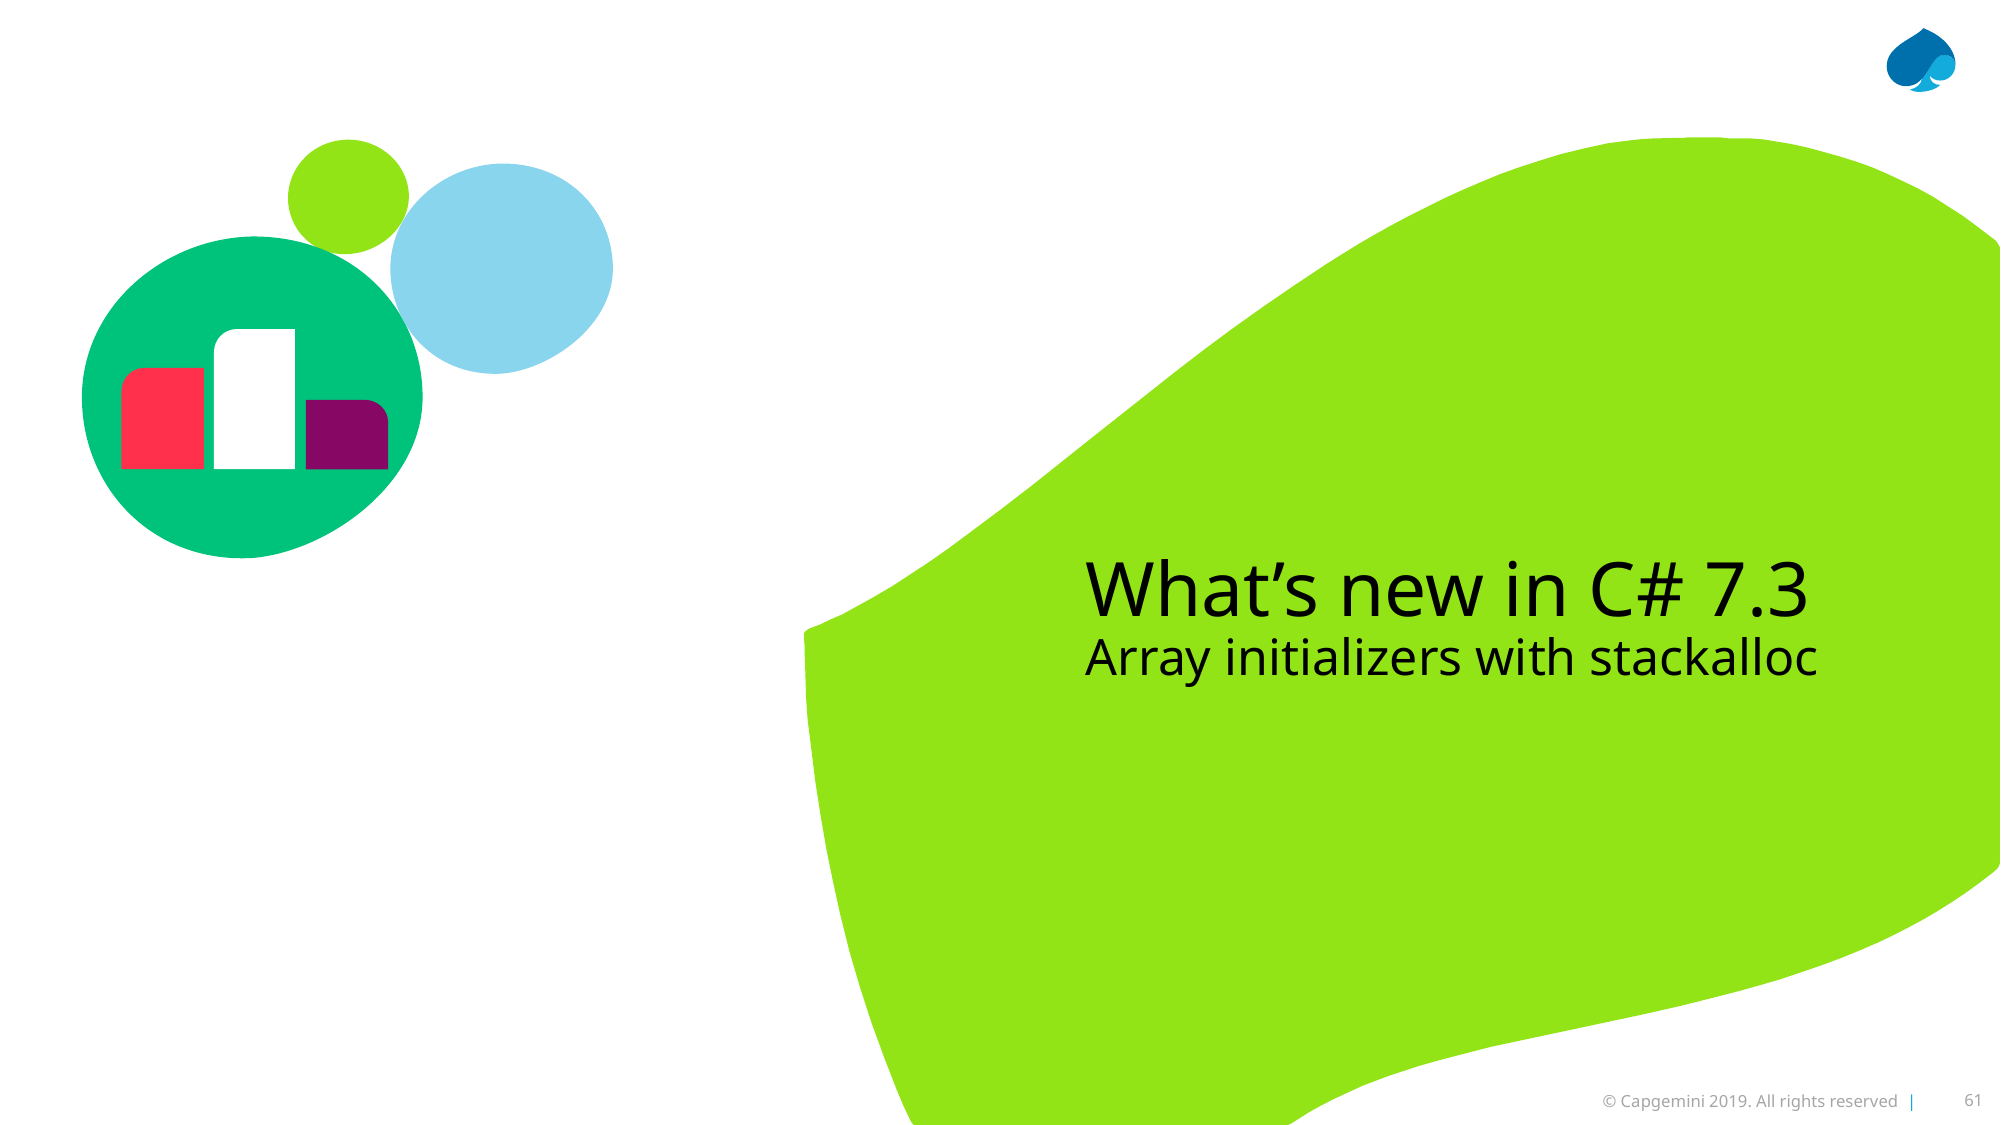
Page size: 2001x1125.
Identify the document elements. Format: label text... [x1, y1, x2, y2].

text_box [389, 162, 614, 375]
text_box [80, 235, 424, 560]
list What’s new in C# 7.3 Array initializers with stackalloc [1070, 359, 1922, 878]
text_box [121, 329, 389, 470]
text_box [287, 139, 409, 255]
